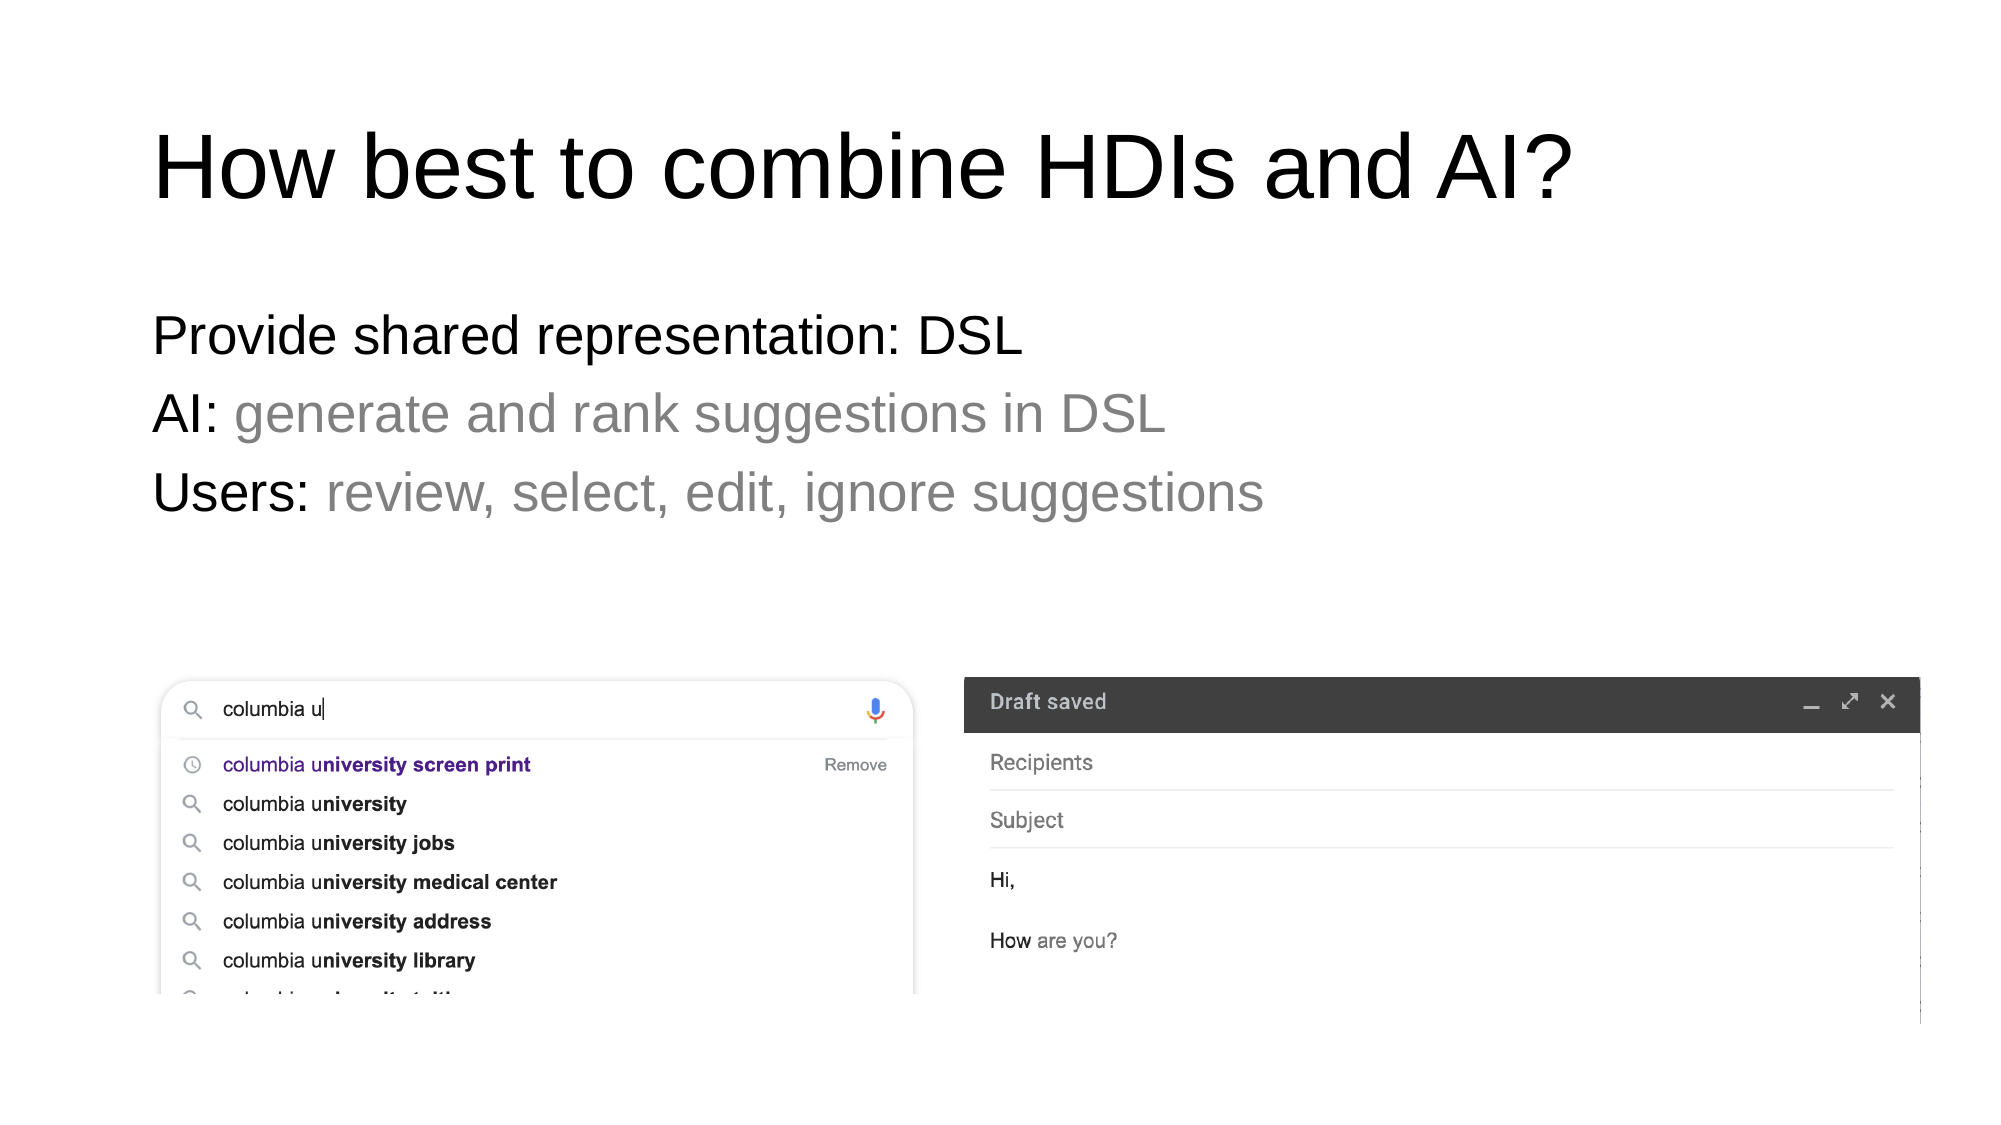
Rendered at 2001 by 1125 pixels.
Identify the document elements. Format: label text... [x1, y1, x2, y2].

title How best to combine HDIs and AI? [137, 59, 1863, 278]
picture [98, 656, 1921, 1024]
list Provide shared representation: DSL AI: generate and rank suggestions in DSL Users: review, select, edit, ignore suggestions [137, 299, 1863, 531]
